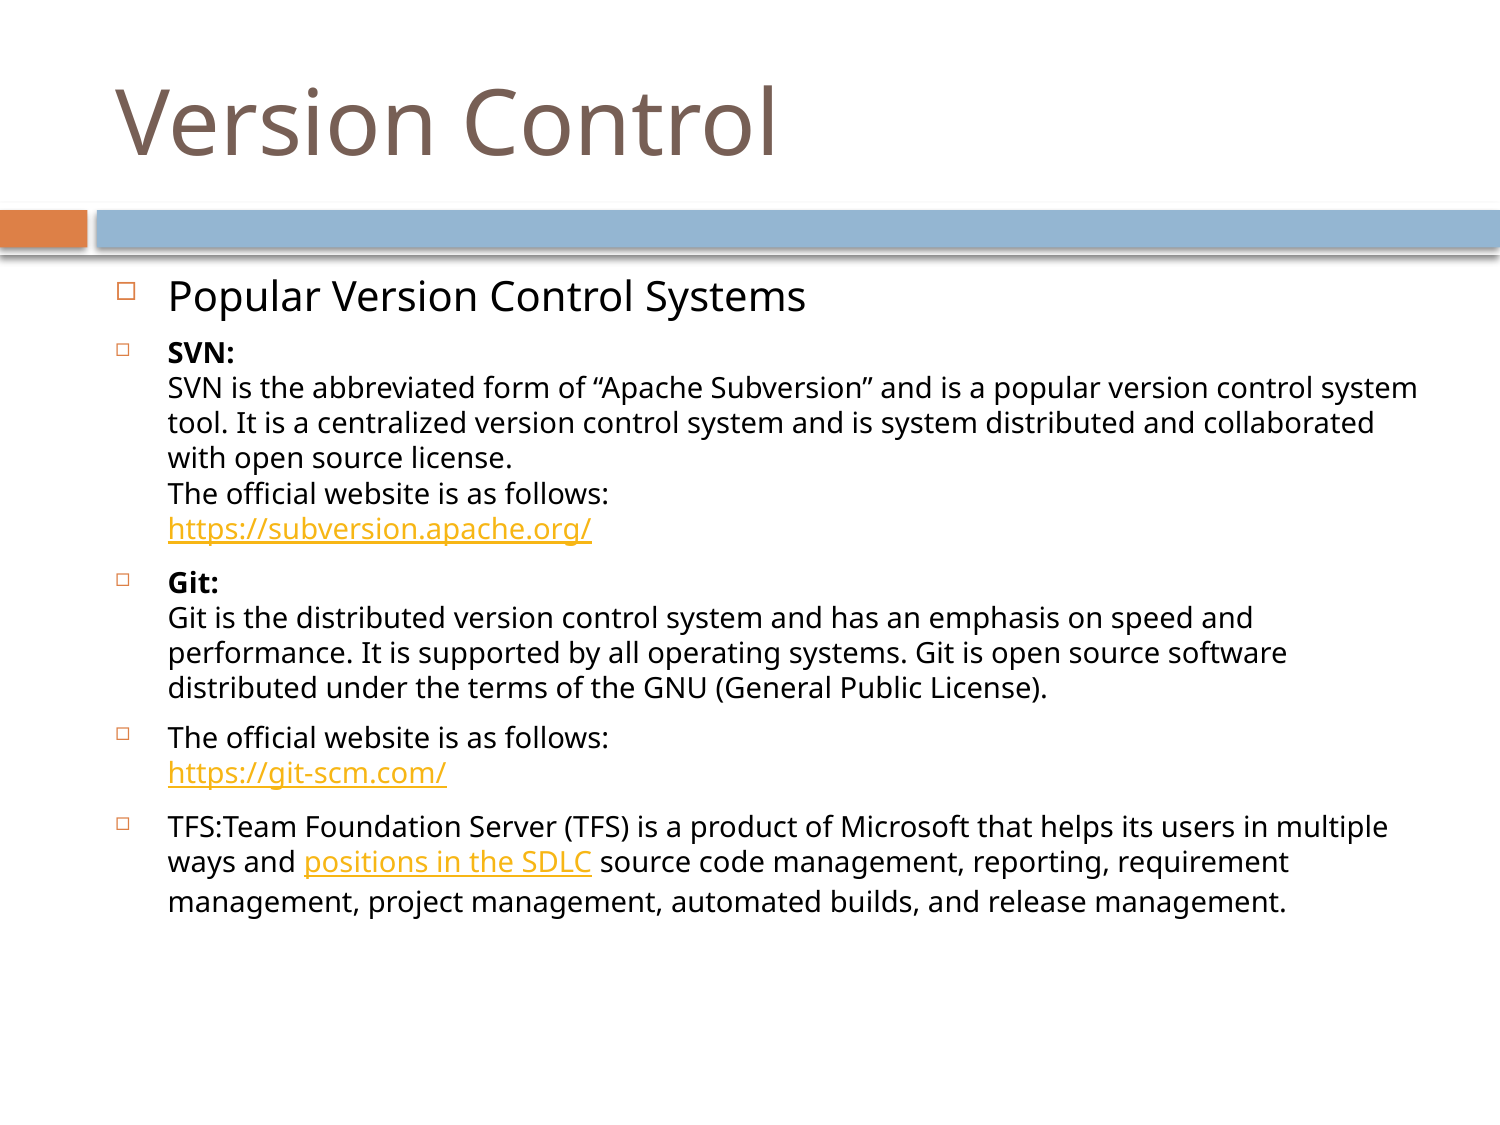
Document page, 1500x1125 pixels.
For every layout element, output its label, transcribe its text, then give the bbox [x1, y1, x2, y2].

title Version Control [100, 37, 1438, 200]
list Popular Version Control Systems SVN: SVN is the abbreviated form of “Apache Subversion” and is a popular version control system tool. It is a centralized version control system and is system distributed and collaborated with open source license. The official website is as follows: https://subversion.apache.org/ Git: Git is the distributed version control system and has an emphasis on speed and performance. It is supported by all operating systems. Git is open source software distributed under the terms of the GNU (General Public License). The official website is as follows: https://git-scm.com/ TFS:Team Foundation Server (TFS) is a product of Microsoft that helps its users in multiple ways and positions in the SDLC source code management, reporting, requirement management, project management, automated builds, and release management. [100, 262, 1438, 1000]
